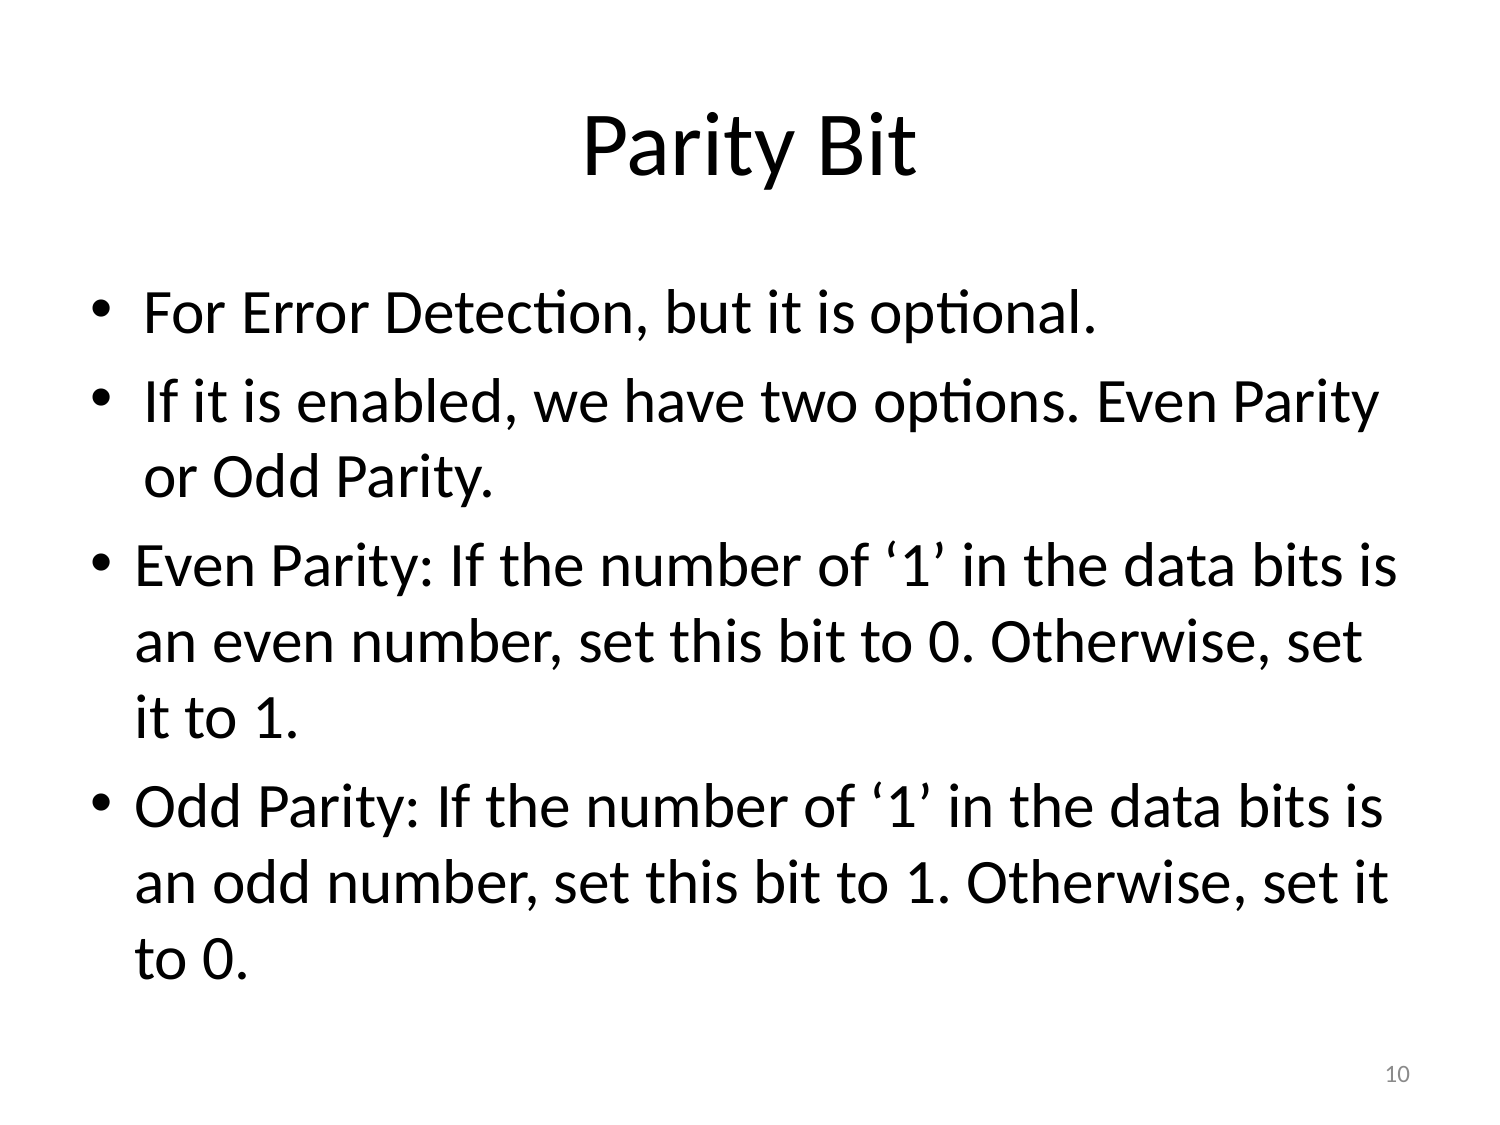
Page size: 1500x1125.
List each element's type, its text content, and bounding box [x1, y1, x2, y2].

slide_number 10 [1074, 1042, 1425, 1103]
list For Error Detection, but it is optional. If it is enabled, we have two options. Even Parity or Odd Parity. Even Parity: If the number of ‘1’ in the data bits is an even number, set this bit to 0. Otherwise, set it to 1. Odd Parity: If the number of ‘1’ in the data bits is an odd number, set this bit to 1. Otherwise, set it to 0. [75, 262, 1425, 1005]
title Parity Bit [75, 45, 1425, 233]
